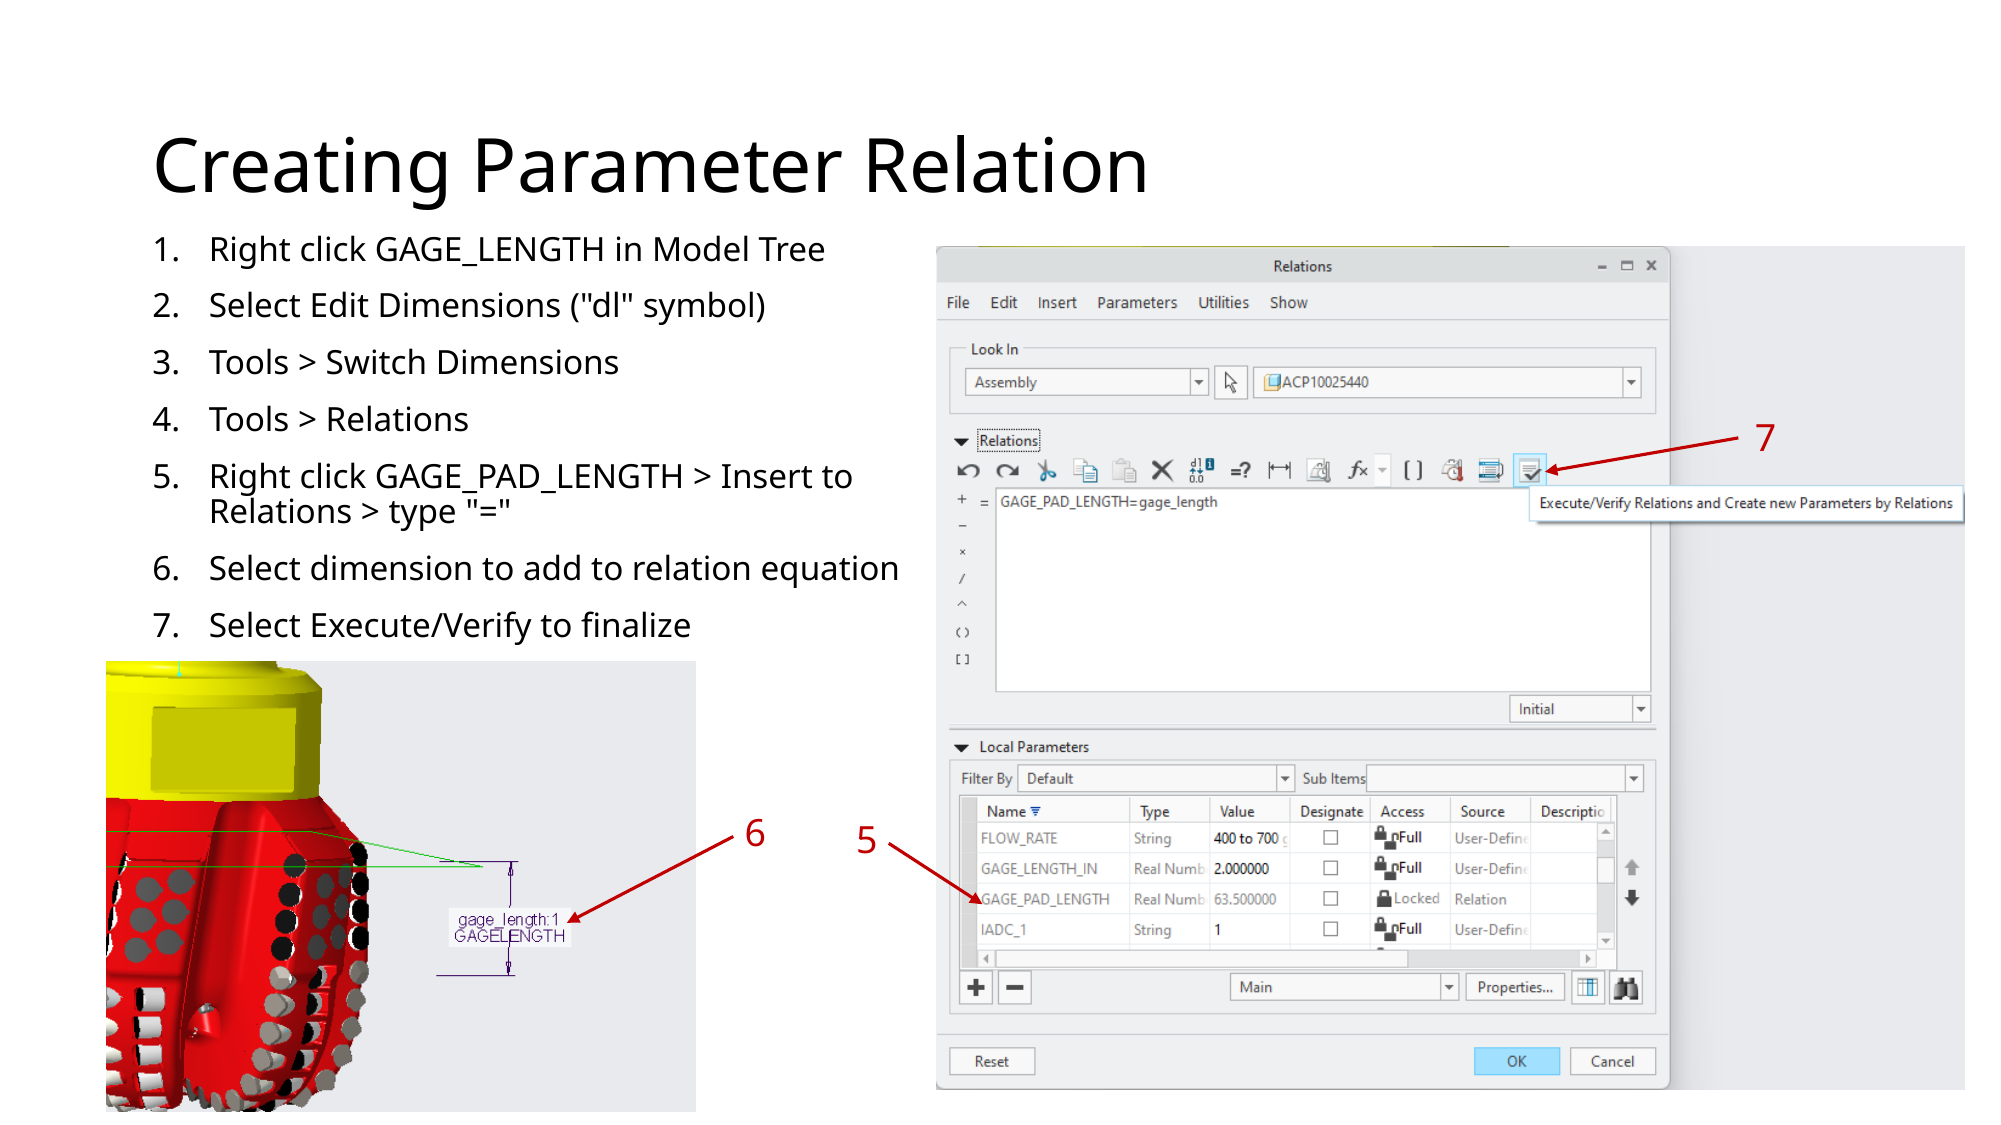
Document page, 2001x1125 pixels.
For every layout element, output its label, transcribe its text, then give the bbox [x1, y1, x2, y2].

picture [106, 661, 696, 1113]
text_box 6 [729, 801, 779, 862]
list Right click GAGE_LENGTH in Model Tree Select Edit Dimensions ("dl" symbol) Tools > Switch Dimensions Tools > Relations Right click GAGE_PAD_LENGTH > Insert to Relations > type "=" Select dimension to add to relation equation Select Execute/Verify to finalize [137, 225, 1000, 953]
text_box 5 [841, 808, 891, 869]
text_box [888, 842, 983, 905]
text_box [566, 836, 734, 924]
picture [935, 245, 1965, 1091]
title Creating Parameter Relation [137, 59, 1863, 245]
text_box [1544, 437, 1739, 473]
